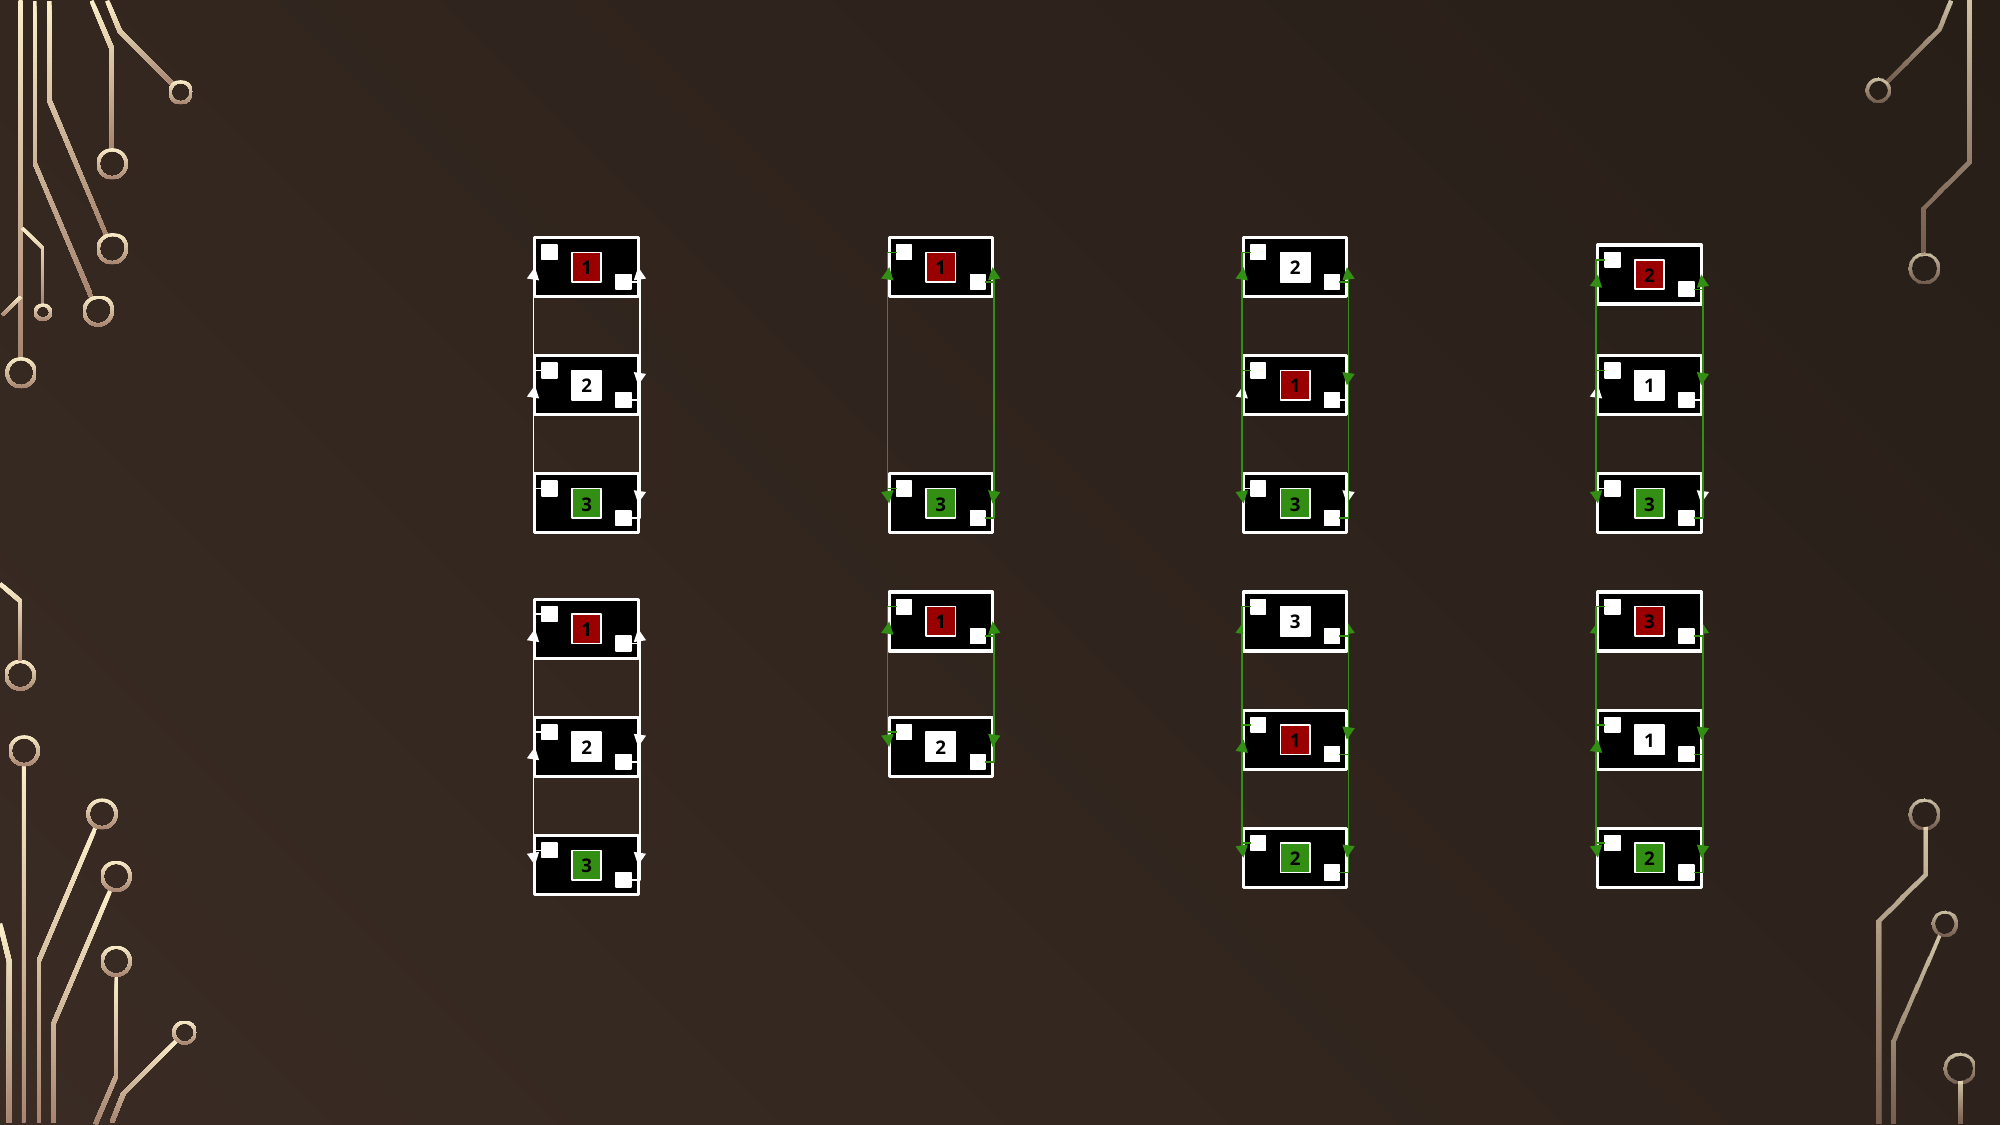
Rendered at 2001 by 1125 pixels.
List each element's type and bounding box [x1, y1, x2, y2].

text_box [534, 835, 639, 895]
text_box [1597, 827, 1702, 888]
text_box [1597, 244, 1702, 305]
text_box [1339, 266, 1348, 519]
text_box [984, 266, 993, 519]
text_box [888, 717, 993, 777]
text_box [1597, 591, 1702, 652]
text_box [1597, 606, 1606, 858]
text_box [1693, 635, 1702, 740]
text_box [1243, 591, 1348, 652]
text_box [1243, 237, 1348, 297]
text_box [888, 606, 897, 748]
text_box [888, 237, 993, 297]
text_box [630, 266, 639, 519]
text_box [1693, 274, 1702, 519]
text_box [1252, 709, 1339, 770]
text_box [534, 613, 543, 866]
text_box [534, 355, 630, 416]
text_box [1606, 355, 1693, 416]
text_box [1339, 740, 1348, 873]
text_box [1243, 252, 1252, 504]
text_box [1243, 473, 1348, 534]
text_box [1243, 827, 1348, 888]
text_box [888, 591, 993, 652]
text_box [630, 628, 639, 881]
text_box [888, 252, 897, 504]
text_box [888, 473, 993, 534]
text_box [1339, 635, 1348, 740]
text_box [534, 599, 639, 659]
text_box [534, 266, 543, 371]
text_box [534, 385, 543, 489]
text_box [534, 237, 639, 297]
text_box [1597, 473, 1702, 534]
text_box [1243, 606, 1252, 858]
text_box [984, 621, 993, 763]
text_box [1252, 355, 1339, 416]
text_box [534, 473, 639, 534]
text_box [543, 717, 630, 777]
text_box [1693, 740, 1702, 873]
text_box [1606, 709, 1693, 770]
text_box [1597, 259, 1606, 504]
